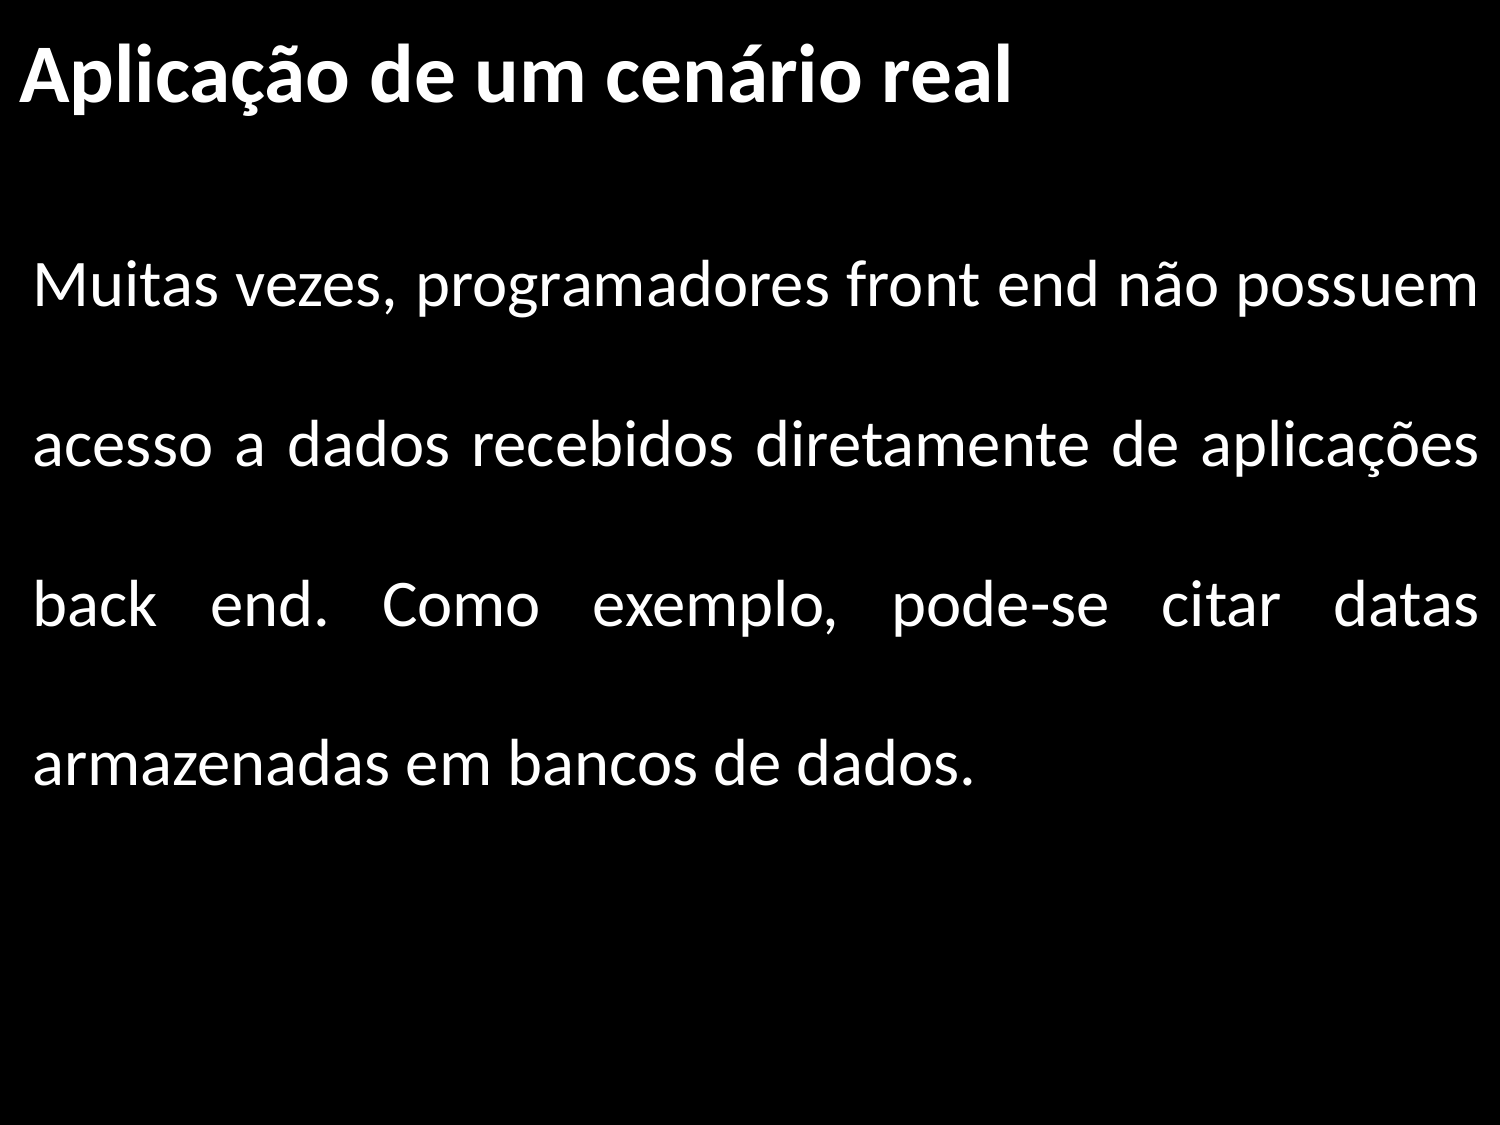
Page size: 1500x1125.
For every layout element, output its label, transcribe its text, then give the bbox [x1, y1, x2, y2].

text_box Aplicação de um cenário real [4, 12, 1388, 127]
text_box Muitas vezes, programadores front end não possuem acesso a dados recebidos diretamente de aplicações back end. Como exemplo, pode-se citar datas armazenadas em bancos de dados. [17, 152, 1496, 807]
